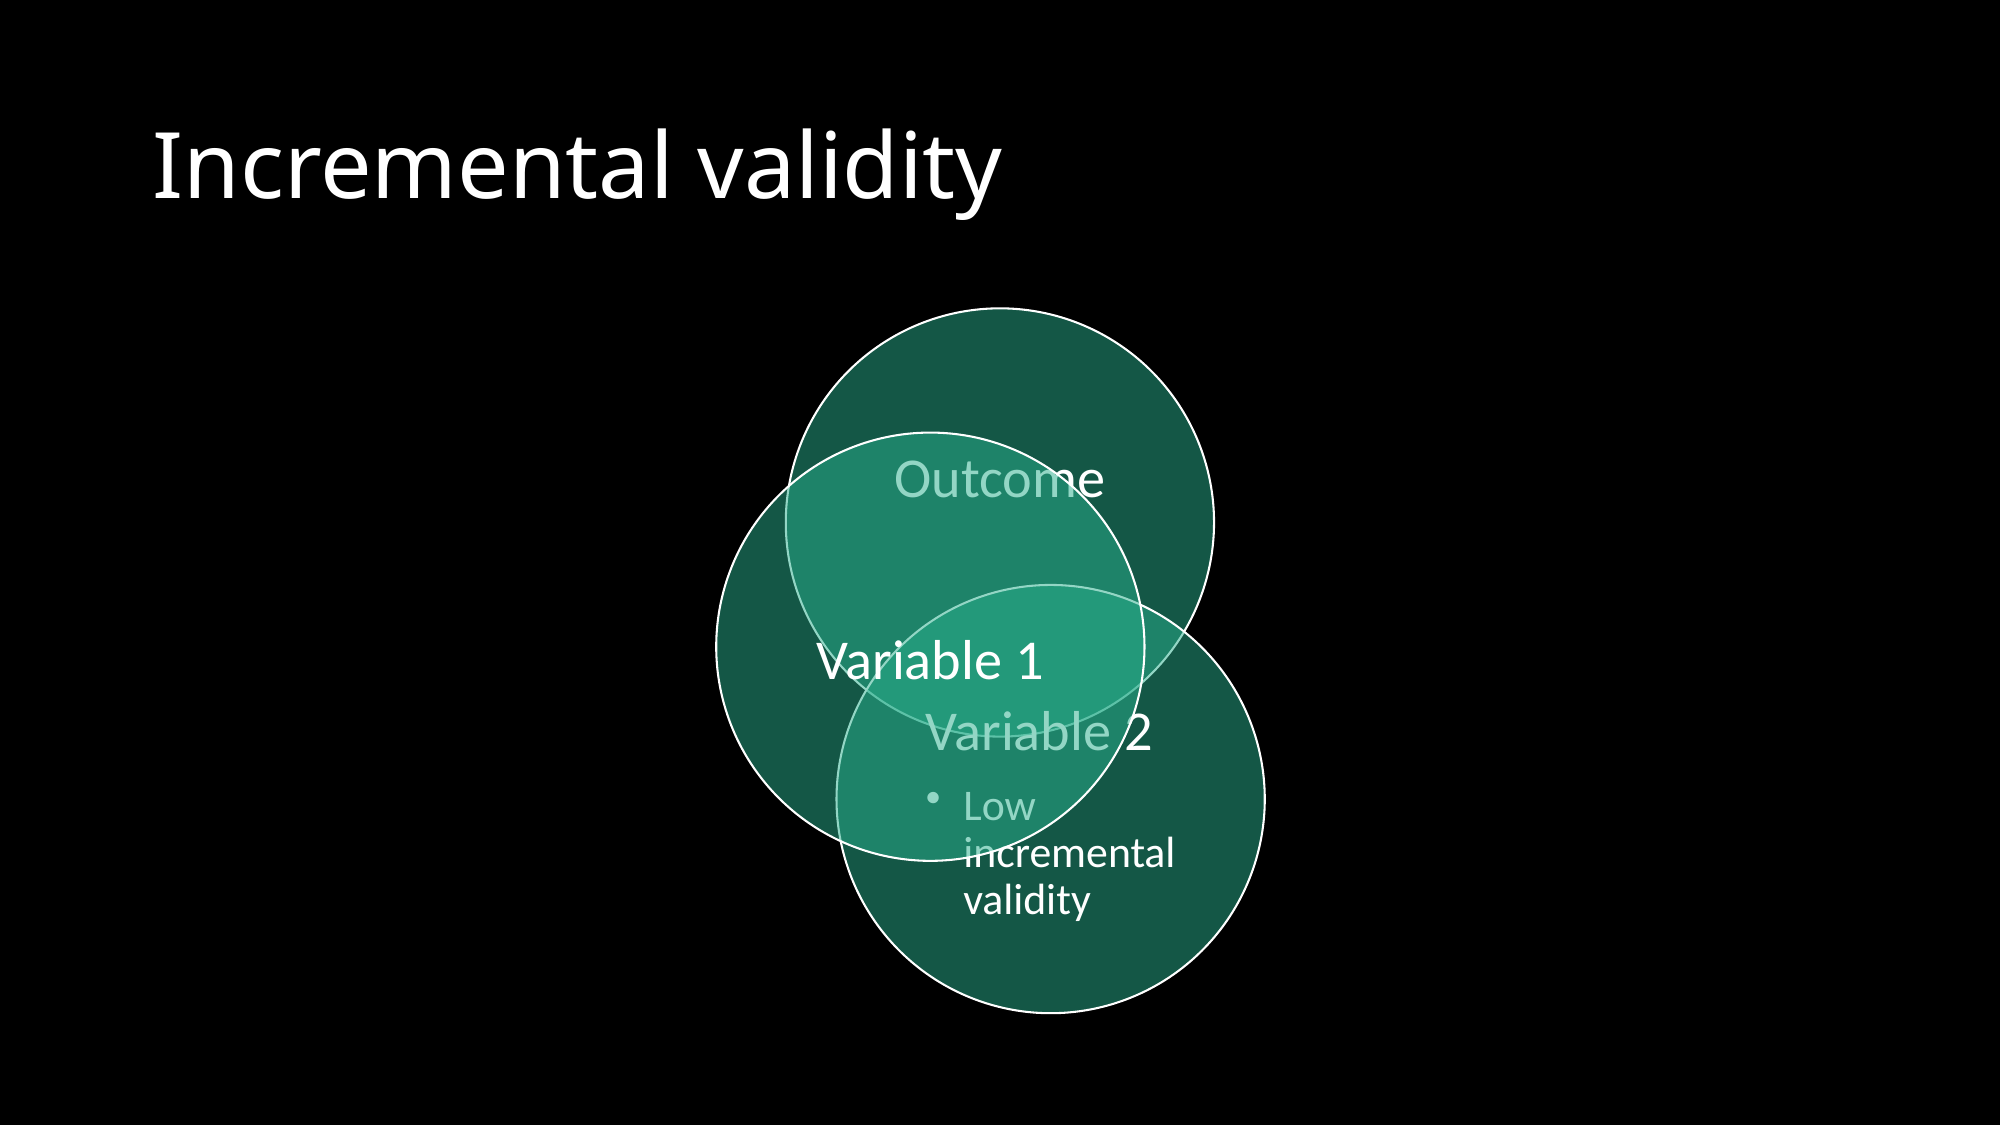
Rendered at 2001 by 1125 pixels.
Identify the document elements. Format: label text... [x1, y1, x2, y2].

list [137, 299, 1863, 1014]
title Incremental validity [137, 59, 1863, 278]
